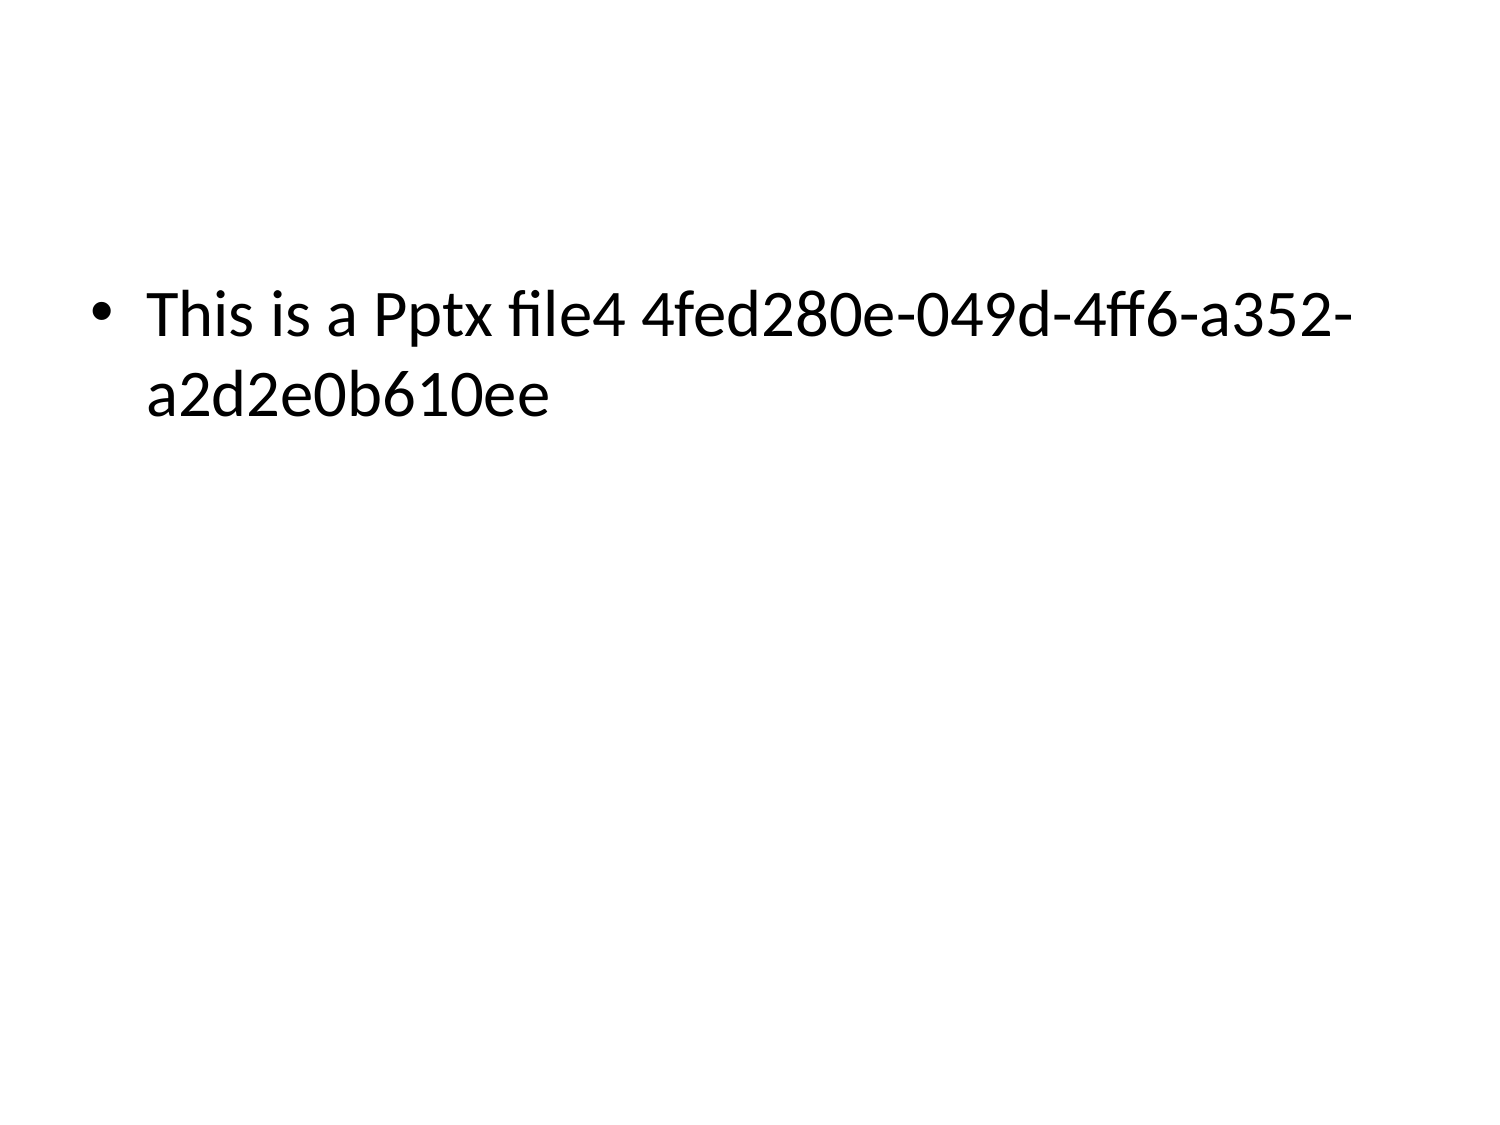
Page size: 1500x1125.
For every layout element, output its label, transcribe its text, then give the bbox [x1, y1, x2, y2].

list This is a Pptx file4 4fed280e-049d-4ff6-a352-a2d2e0b610ee [75, 262, 1425, 1005]
